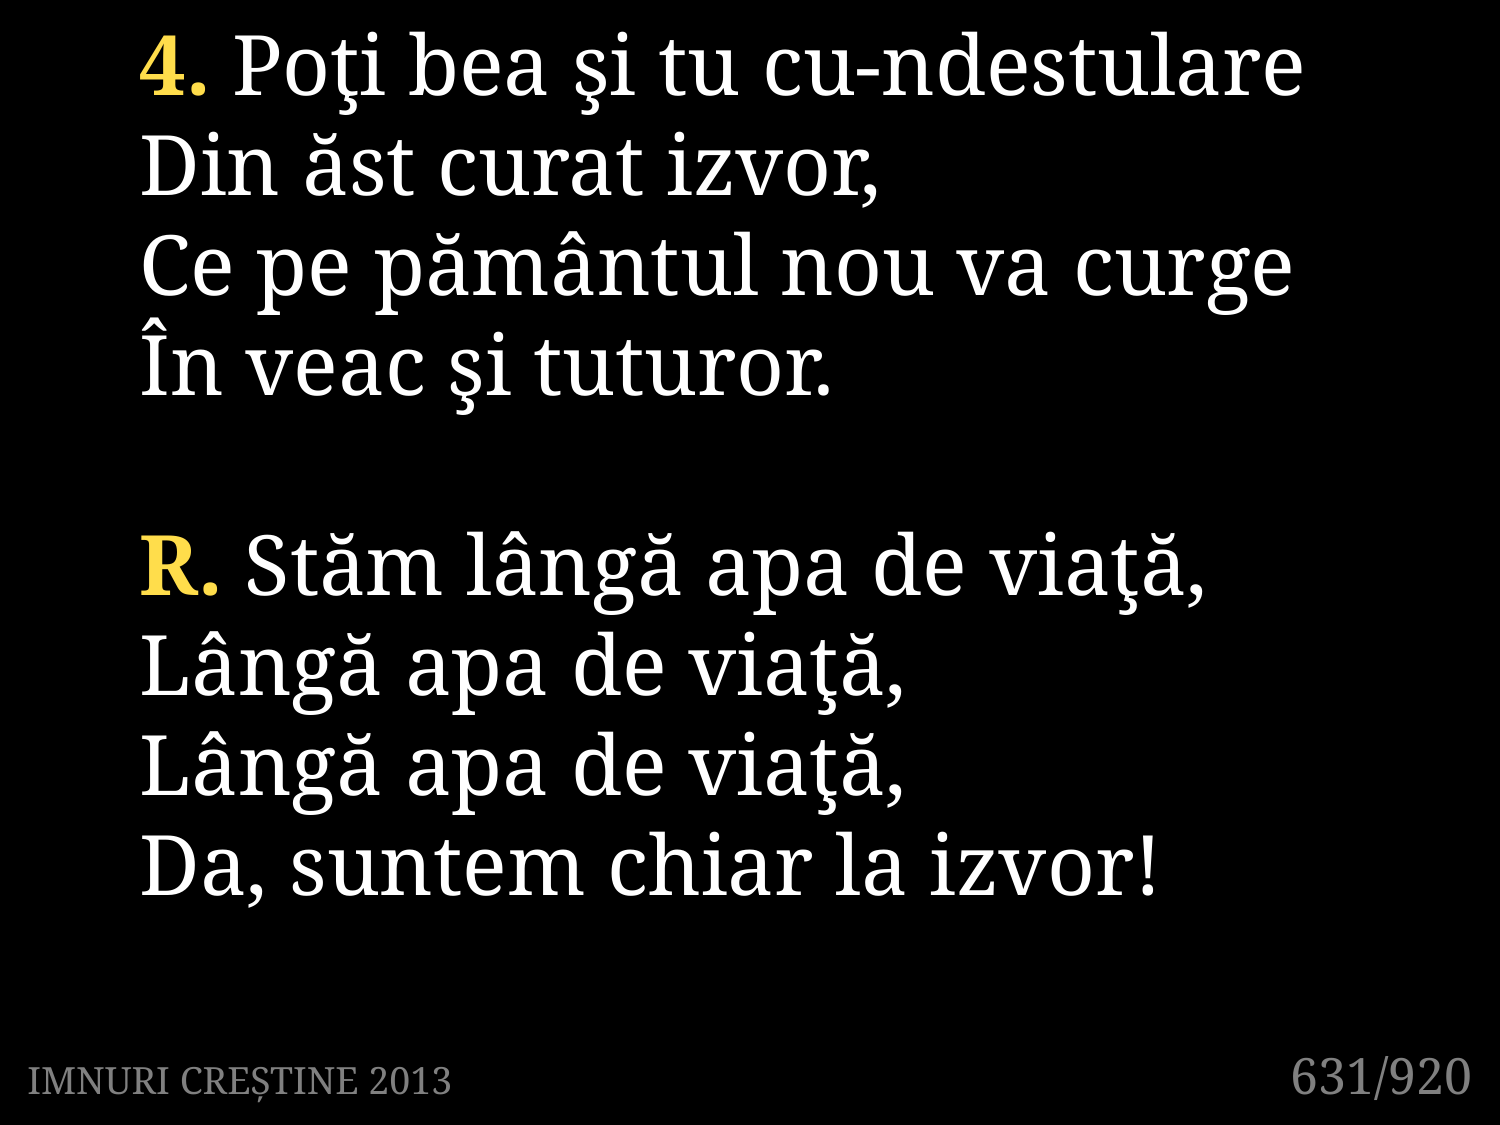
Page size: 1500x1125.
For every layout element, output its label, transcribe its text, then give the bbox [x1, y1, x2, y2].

text_box 4. Poţi bea şi tu cu-ndestulare Din ăst curat izvor, Ce pe pământul nou va curge În veac şi tuturor. R. Stăm lângă apa de viaţă, Lângă apa de viaţă, Lângă apa de viaţă, Da, suntem chiar la izvor! [125, 4, 1500, 920]
text_box IMNURI CREȘTINE 2013 [12, 1049, 637, 1110]
text_box 631/920 [637, 1037, 1488, 1113]
